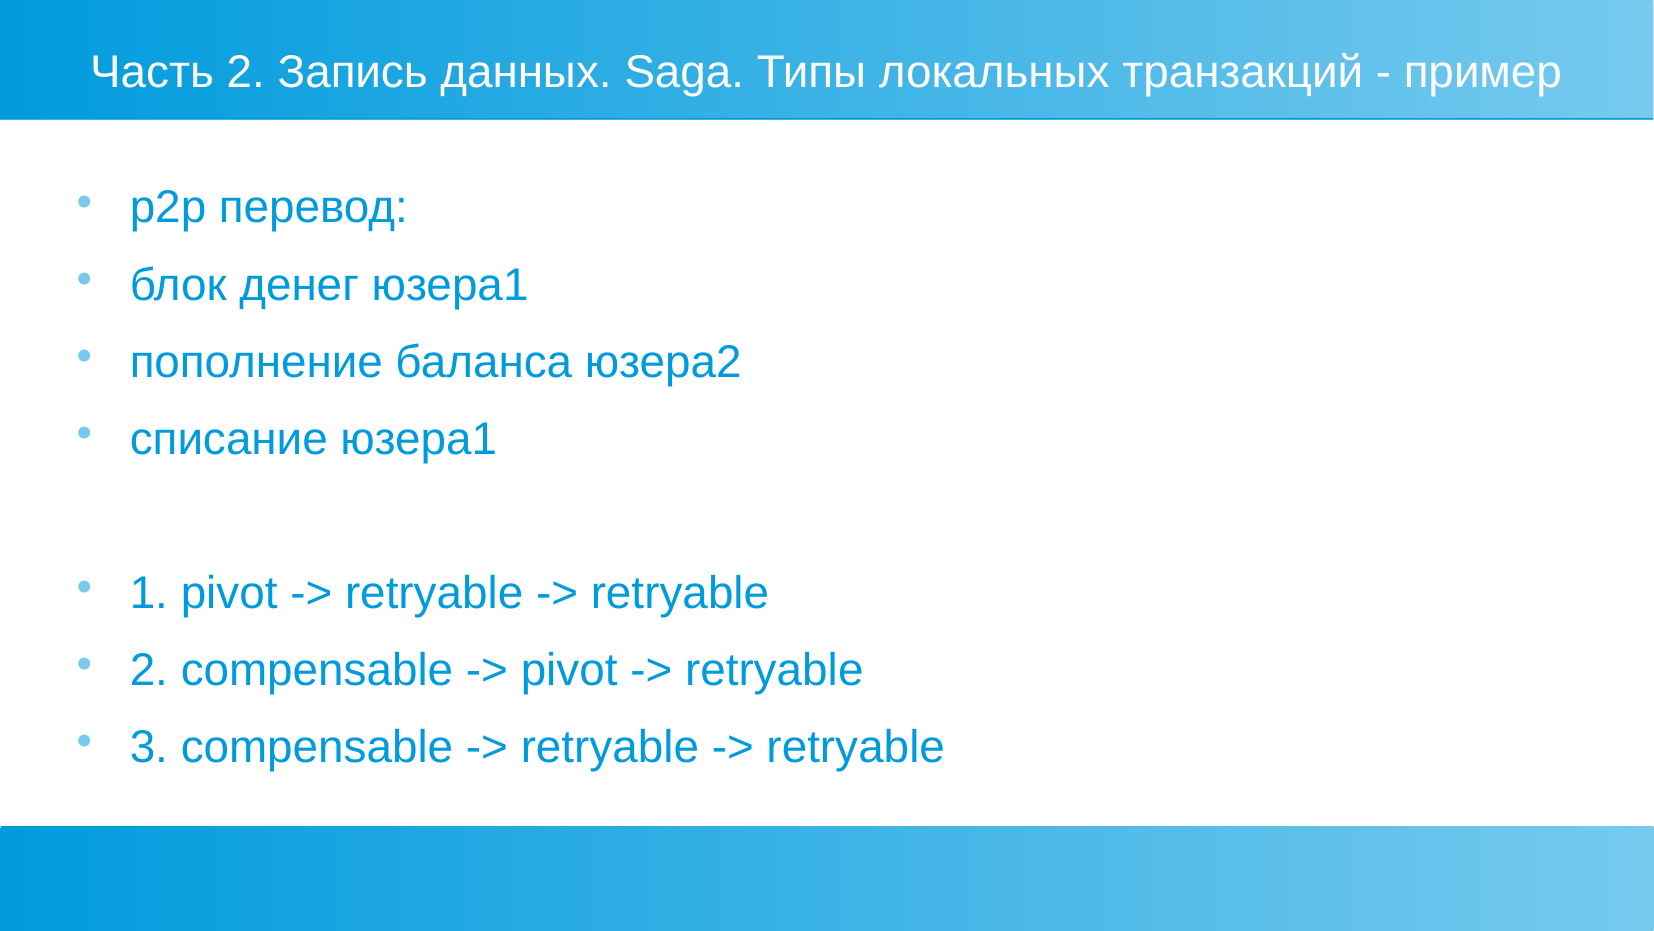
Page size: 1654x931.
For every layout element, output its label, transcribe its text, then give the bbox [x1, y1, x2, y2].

text_box Часть 2. Запись данных. Saga. Типы локальных транзакций - пример [58, 29, 1595, 108]
text_box p2p перевод: блок денег юзера1 пополнение баланса юзера2 списание юзера1 1. pivot -> retryable -> retryable 2. compensable -> pivot -> retryable 3. compensable -> retryable -> retryable [58, 177, 1595, 768]
